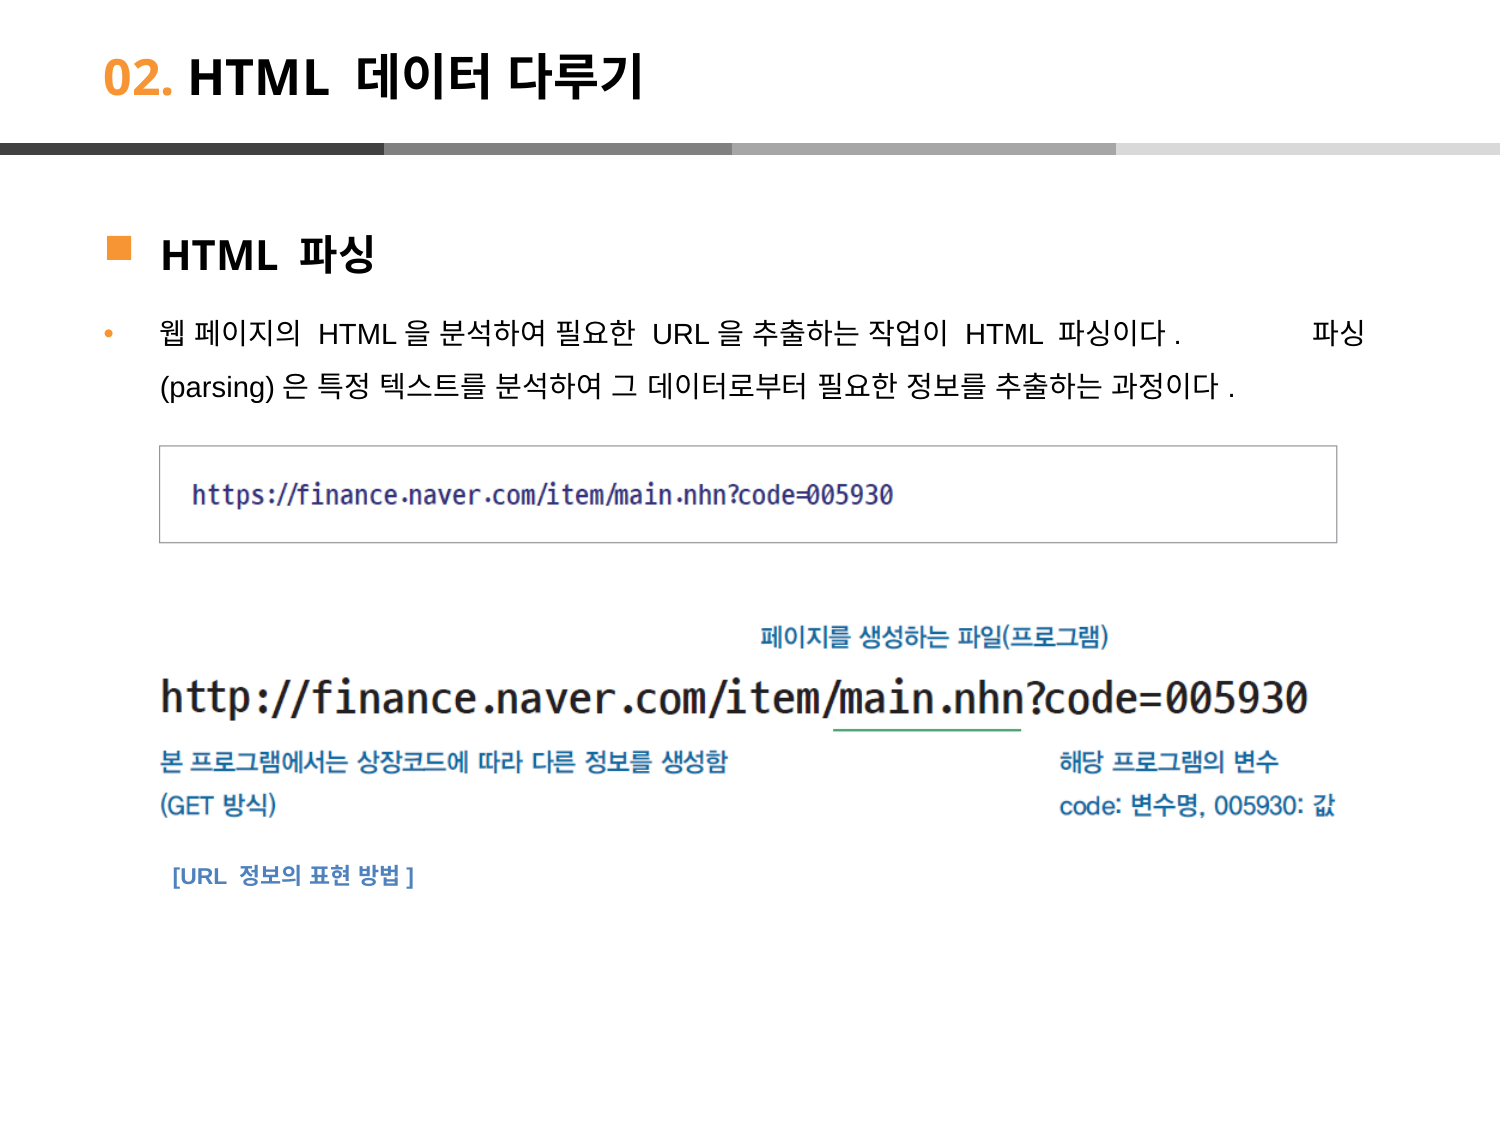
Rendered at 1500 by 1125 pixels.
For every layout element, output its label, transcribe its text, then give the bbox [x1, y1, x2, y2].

text_box 웹 페이지의 HTML을 분석하여 필요한 URL을 추출하는 작업이 HTML 파싱이다. 파싱(parsing)은 특정 텍스트를 분석하여 그 데이터로부터 필요한 정보를 추출하는 과정이다. [88, 290, 1388, 480]
list HTML 파싱 [88, 196, 1436, 386]
picture [159, 443, 1341, 547]
text_box [URL 정보의 표현 방법] [157, 845, 619, 905]
picture [159, 609, 1341, 831]
title 02. HTML 데이터 다루기 [88, 30, 1211, 121]
